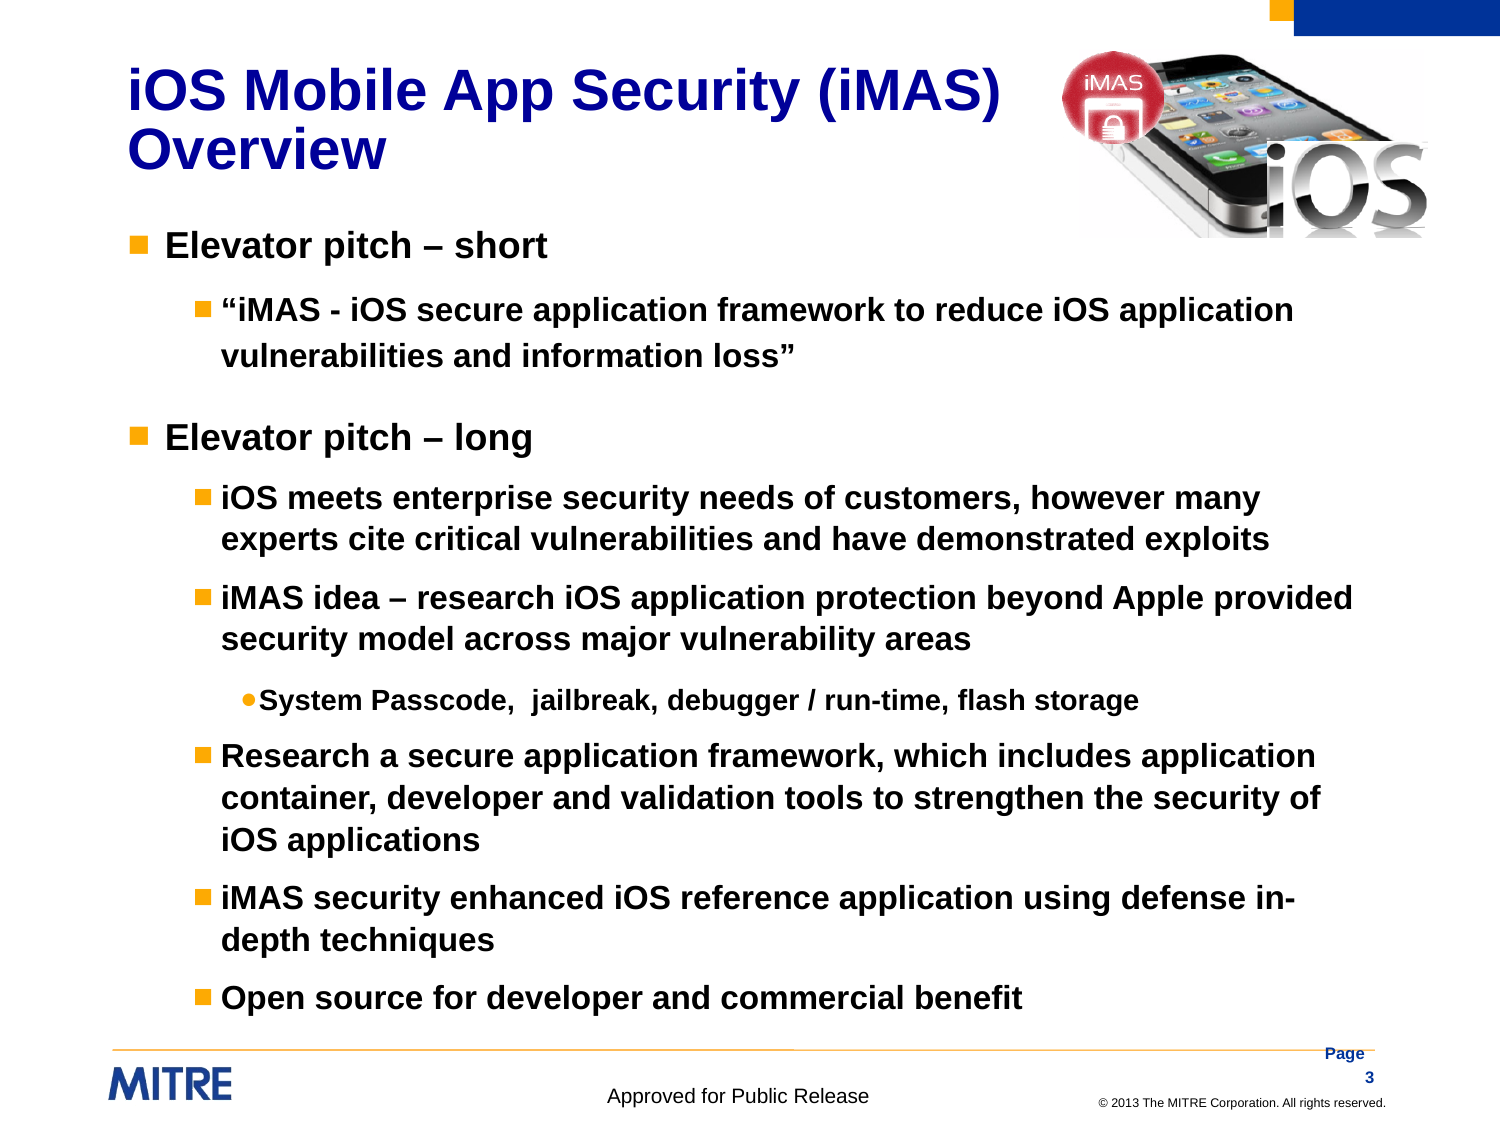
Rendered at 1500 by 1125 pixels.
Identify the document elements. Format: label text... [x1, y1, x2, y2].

slide_number Page 3 [1301, 1049, 1390, 1076]
list Elevator pitch – short “iMAS - iOS secure application framework to reduce iOS application vulnerabilities and information loss” Elevator pitch – long iOS meets enterprise security needs of customers, however many experts cite critical vulnerabilities and have demonstrated exploits iMAS idea – research iOS application protection beyond Apple provided security model across major vulnerability areas System Passcode, jailbreak, debugger / run-time, flash storage Research a secure application framework, which includes application container, developer and validation tools to strengthen the security of iOS applications iMAS security enhanced iOS reference application using defense in-depth techniques Open source for developer and commercial benefit [112, 212, 1376, 1015]
title iOS Mobile App Security (iMAS) Overview [112, 45, 1375, 200]
picture [103, 1064, 236, 1106]
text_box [1062, 49, 1428, 238]
